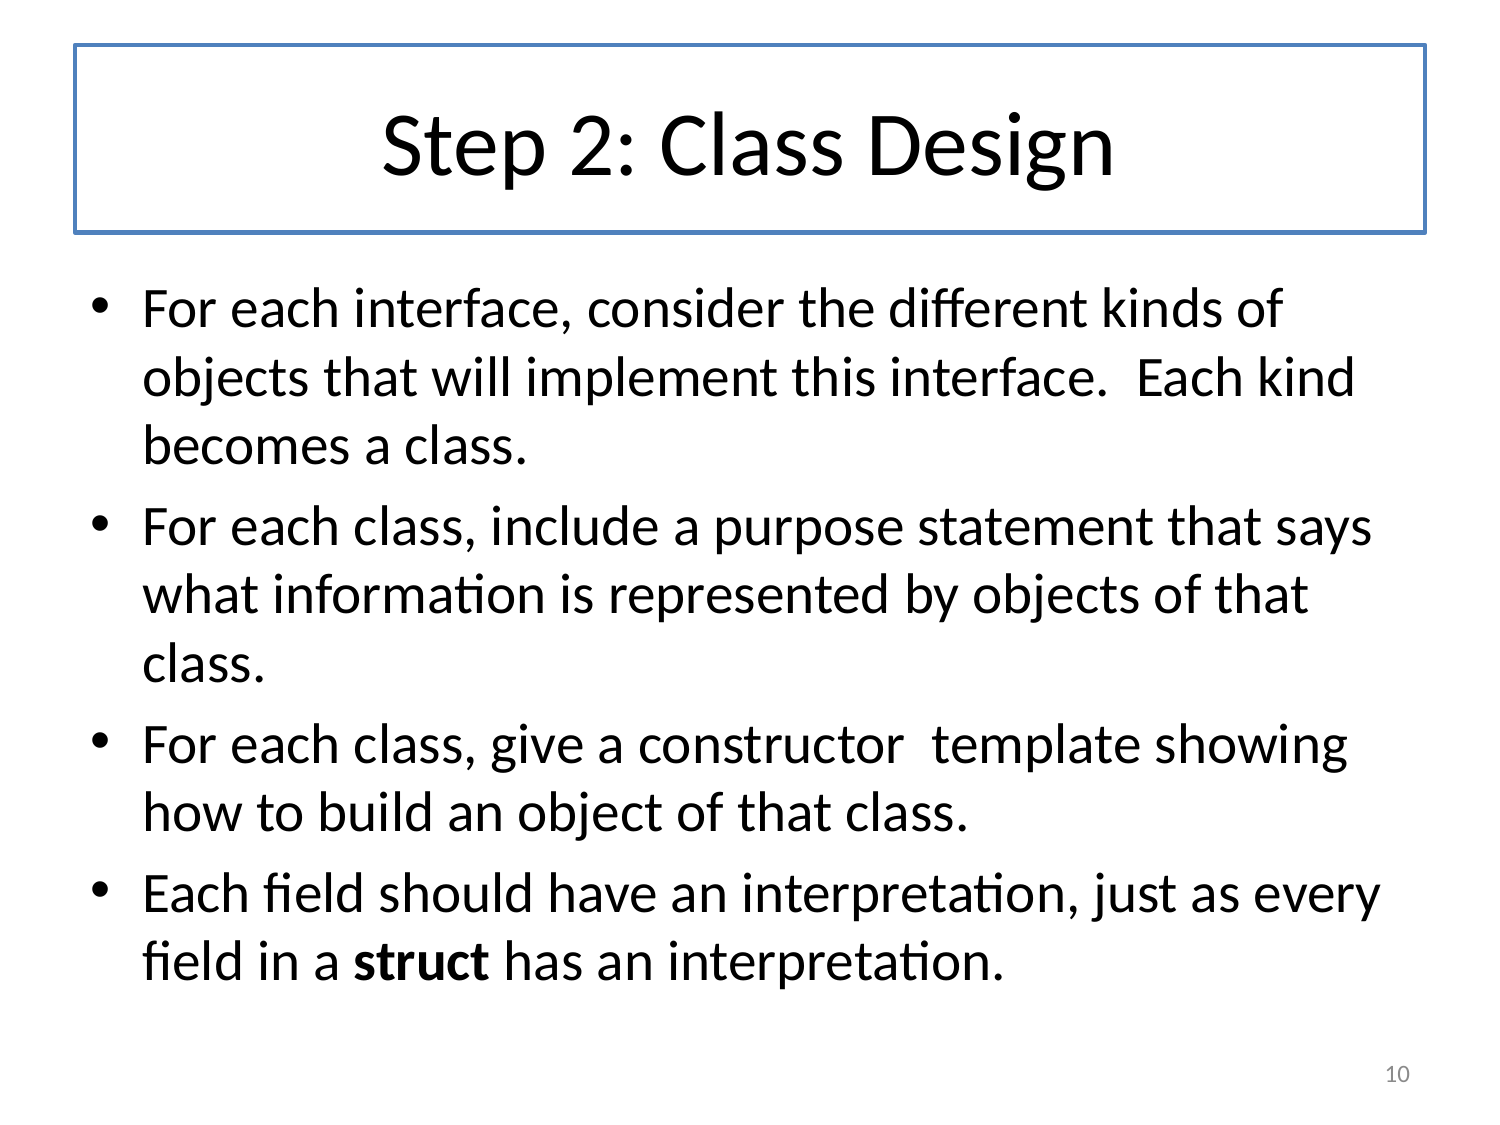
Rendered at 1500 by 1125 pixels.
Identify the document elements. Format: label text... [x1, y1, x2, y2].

list For each interface, consider the different kinds of objects that will implement this interface. Each kind becomes a class. For each class, include a purpose statement that says what information is represented by objects of that class. For each class, give a constructor template showing how to build an object of that class. Each field should have an interpretation, just as every field in a struct has an interpretation. [75, 262, 1425, 1005]
title Step 2: Class Design [73, 43, 1427, 235]
slide_number 10 [1074, 1042, 1425, 1103]
